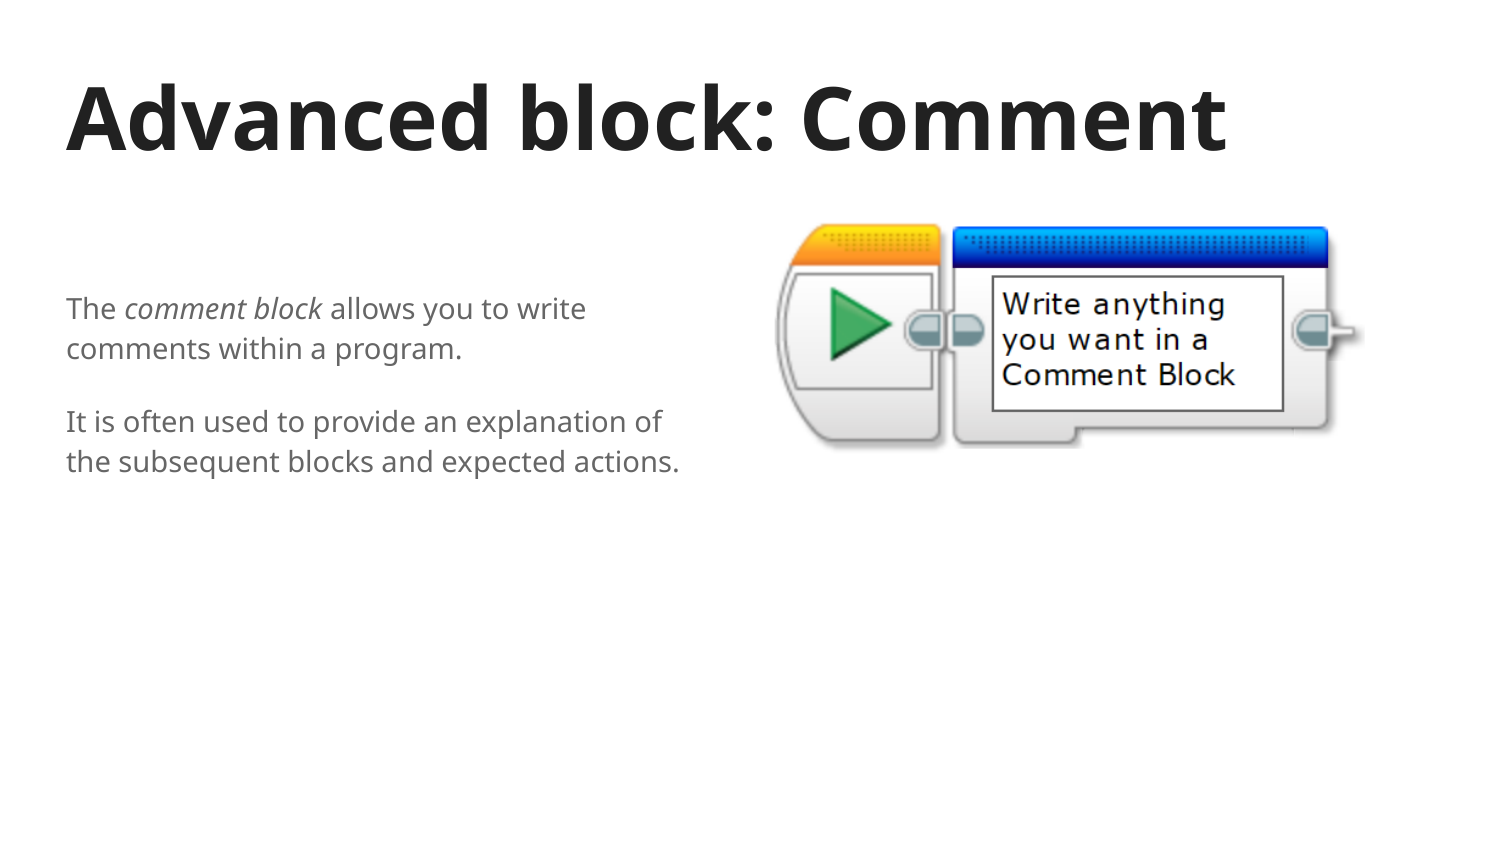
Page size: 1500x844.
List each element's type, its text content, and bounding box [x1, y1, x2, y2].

title Advanced block: Comment [51, 48, 1449, 180]
list The comment block allows you to write comments within a program. It is often used to provide an explanation of the subsequent blocks and expected actions. [51, 201, 708, 750]
picture [748, 179, 1405, 511]
